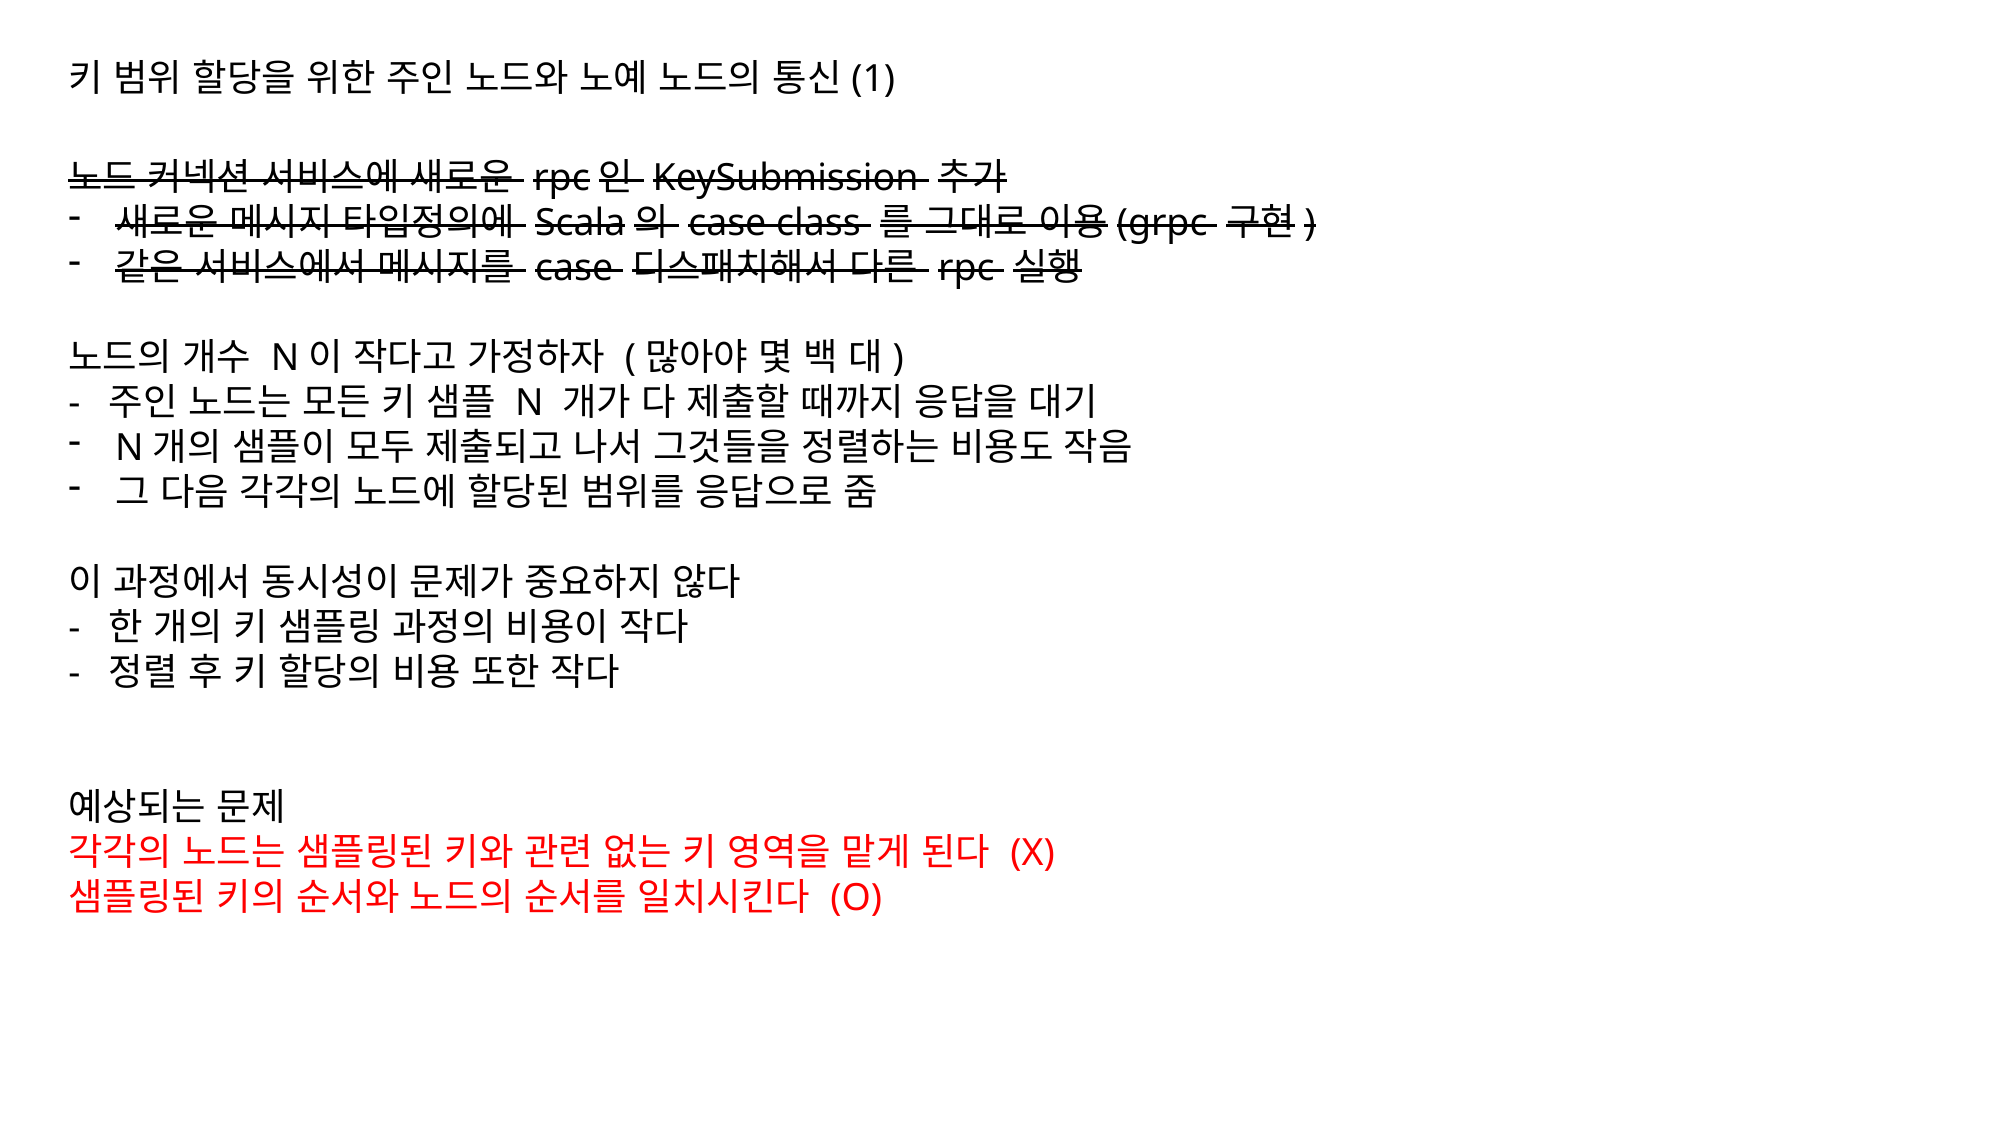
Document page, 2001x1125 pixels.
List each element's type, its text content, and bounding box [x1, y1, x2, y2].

text_box 키 범위 할당을 위한 주인 노드와 노예 노드의 통신(1) [53, 46, 1202, 107]
